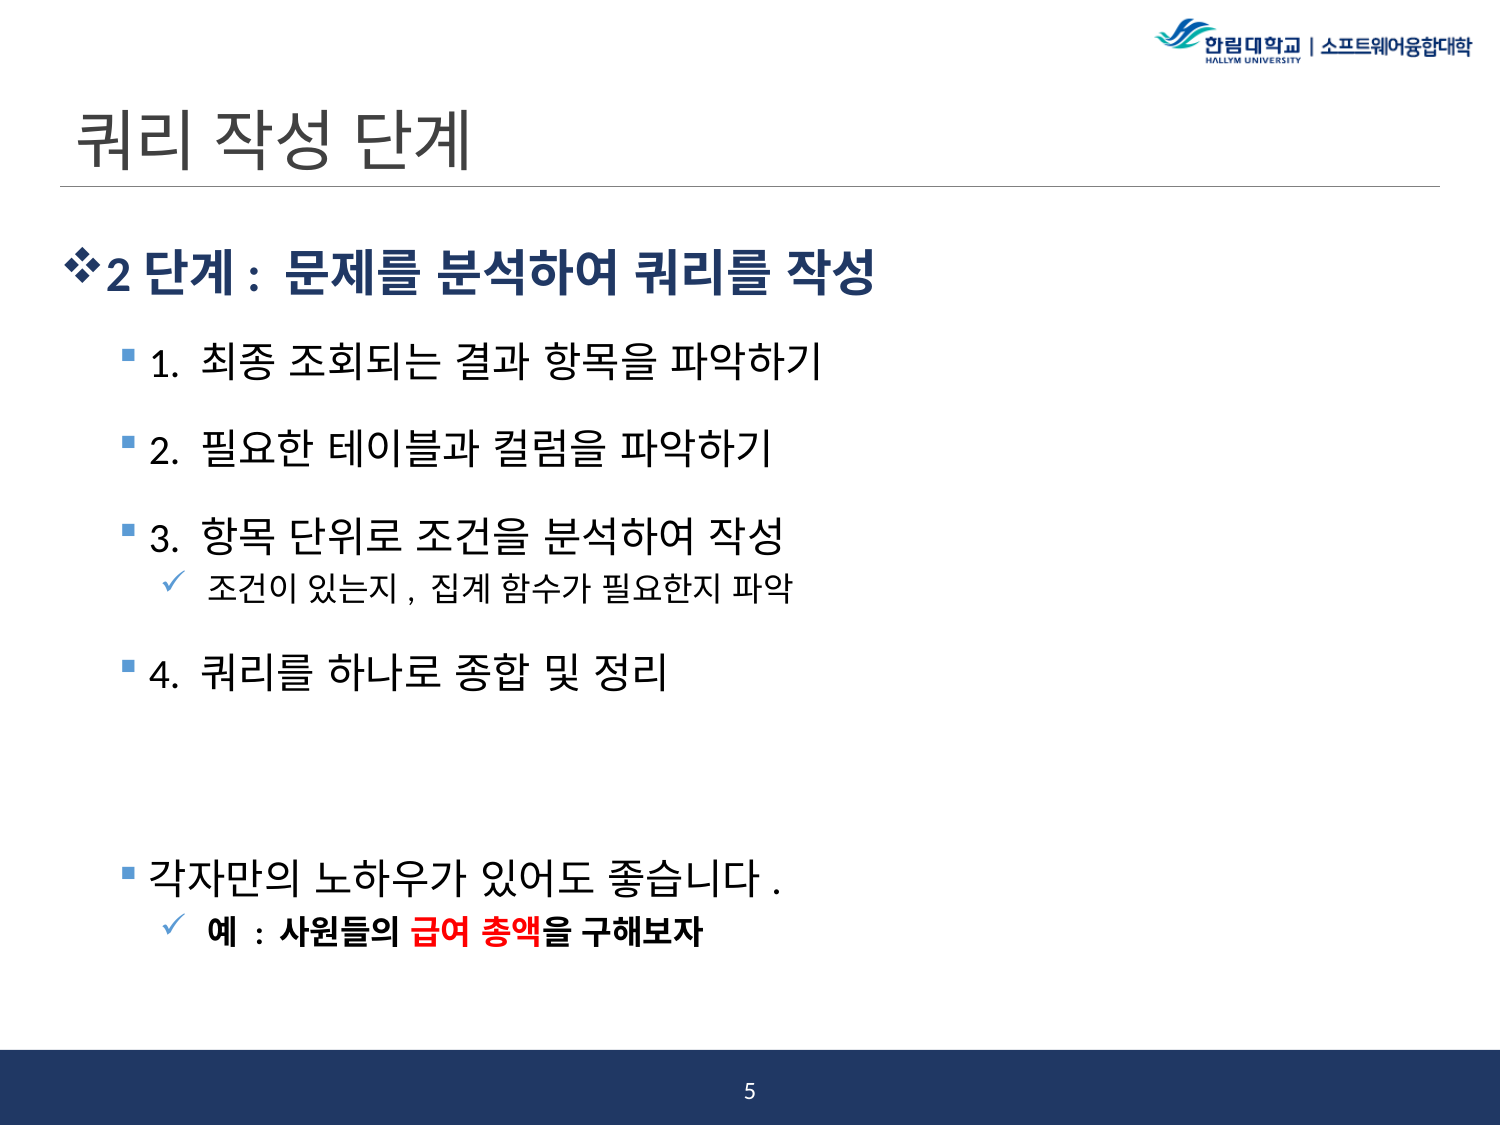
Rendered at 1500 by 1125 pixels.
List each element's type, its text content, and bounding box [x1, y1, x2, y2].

list 2단계: 문제를 분석하여 쿼리를 작성 1. 최종 조회되는 결과 항목을 파악하기 2. 필요한 테이블과 컬럼을 파악하기 3. 항목 단위로 조건을 분석하여 작성 조건이 있는지, 집계 함수가 필요한지 파악 4. 쿼리를 하나로 종합 및 정리 각자만의 노하우가 있어도 좋습니다. 예 : 사원들의 급여 총액을 구해보자 [60, 204, 1440, 982]
slide_number 4 [669, 1059, 831, 1120]
title 쿼리 작성 단계 [60, 62, 1440, 187]
picture [1148, 7, 1483, 76]
